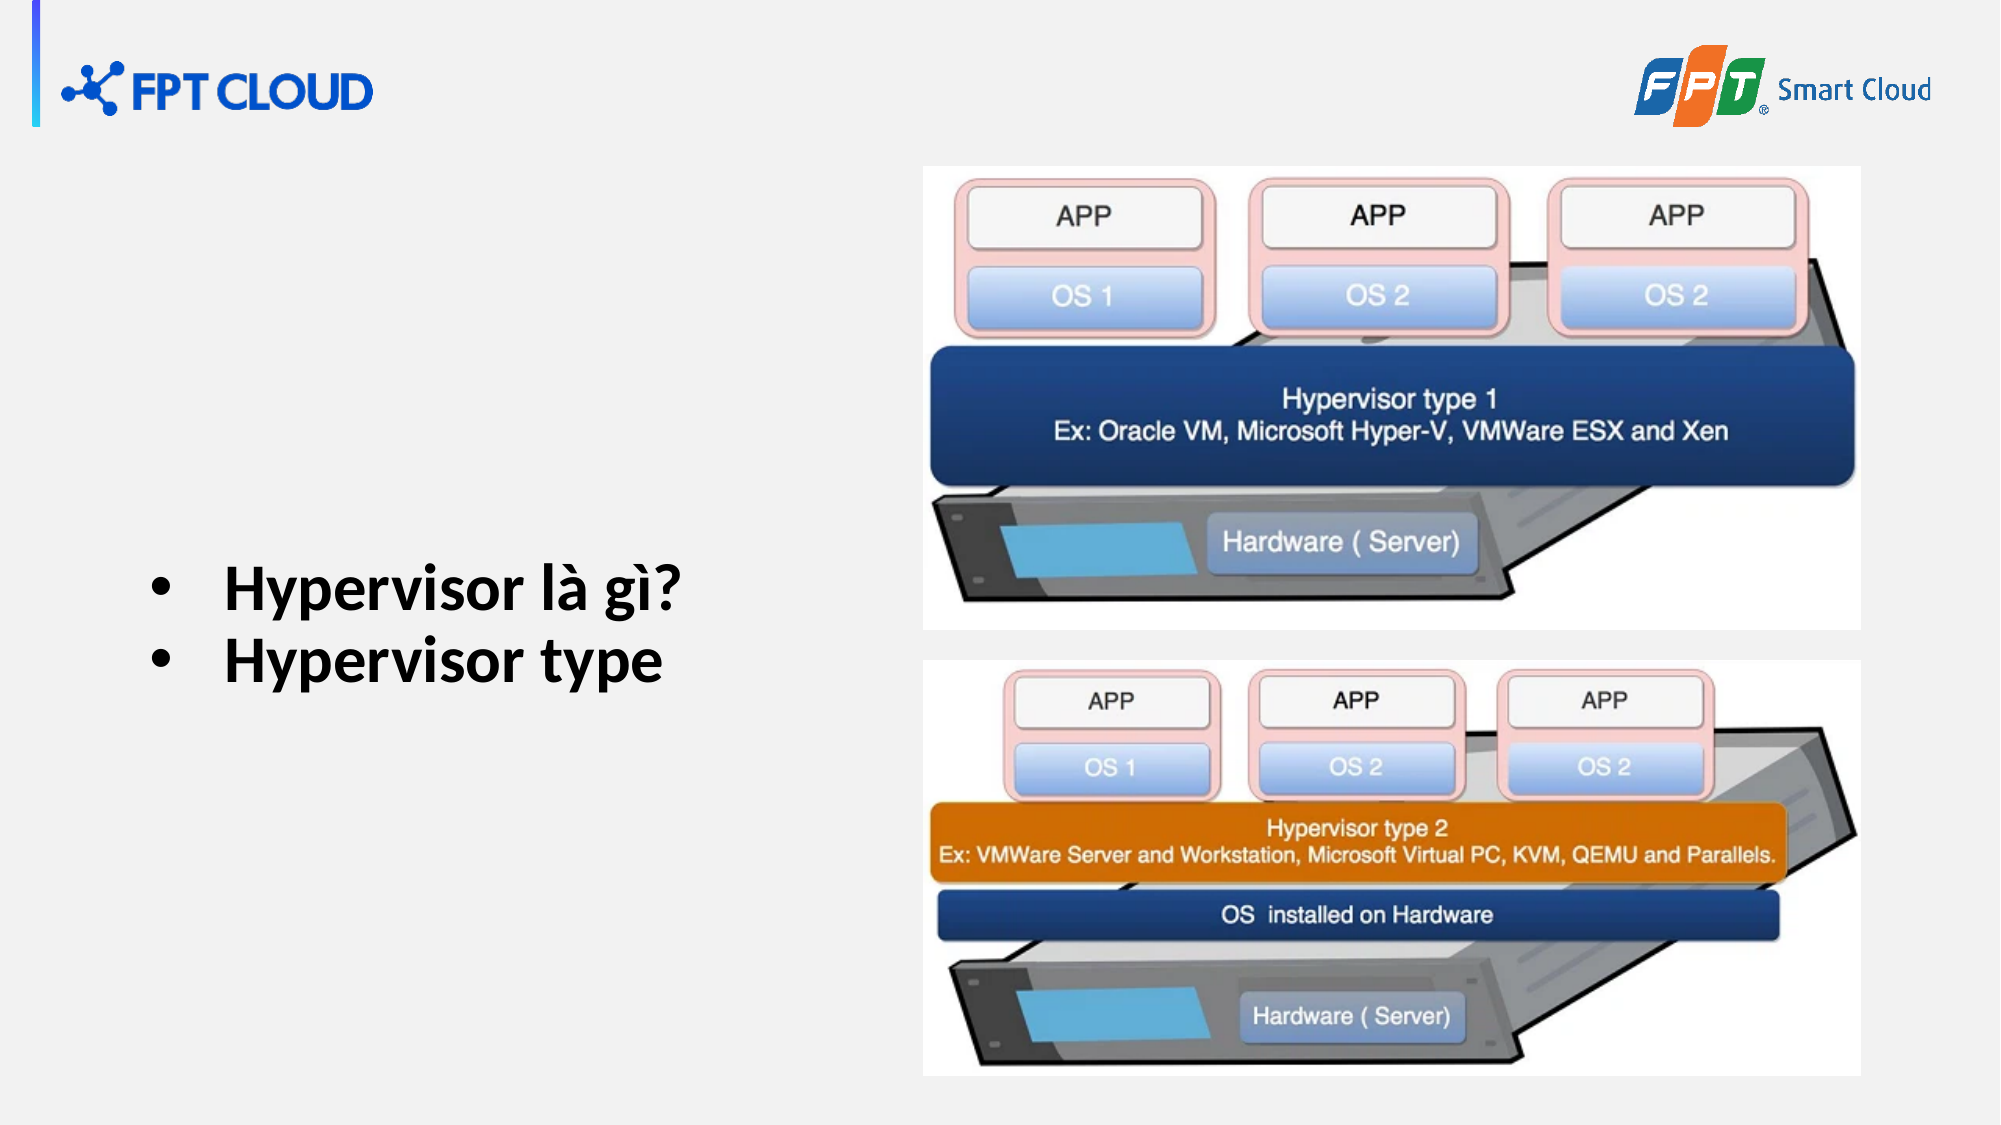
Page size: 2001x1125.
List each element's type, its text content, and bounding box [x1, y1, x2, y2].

picture [923, 166, 1861, 630]
picture [61, 61, 373, 116]
picture [1634, 45, 1931, 127]
text_box Hypervisor là gì? Hypervisor type [134, 614, 1131, 697]
picture [923, 660, 1861, 1076]
text_box [97, 462, 923, 614]
